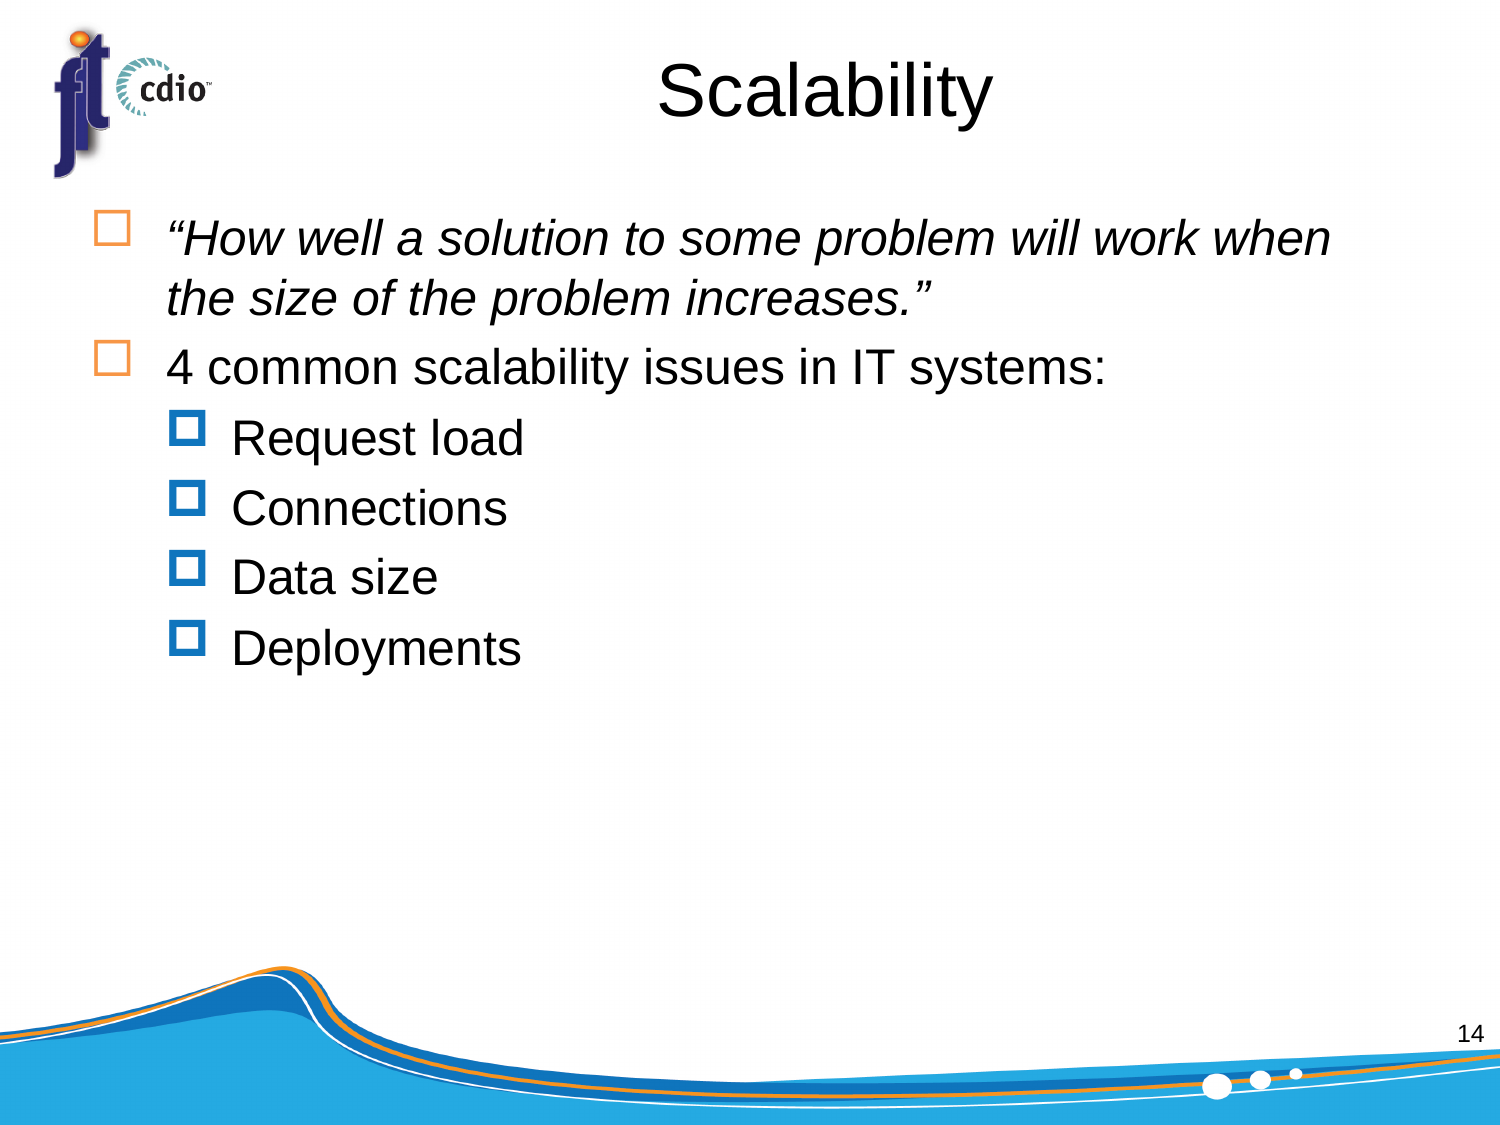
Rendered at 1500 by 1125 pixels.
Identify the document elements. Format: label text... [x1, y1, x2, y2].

picture [0, 0, 1500, 1125]
list “How well a solution to some problem will work when the size of the problem increases.” 4 common scalability issues in IT systems: Request load Connections Data size Deployments [75, 197, 1425, 977]
slide_number 14 [1149, 1002, 1500, 1063]
title Scalability [226, 6, 1425, 166]
